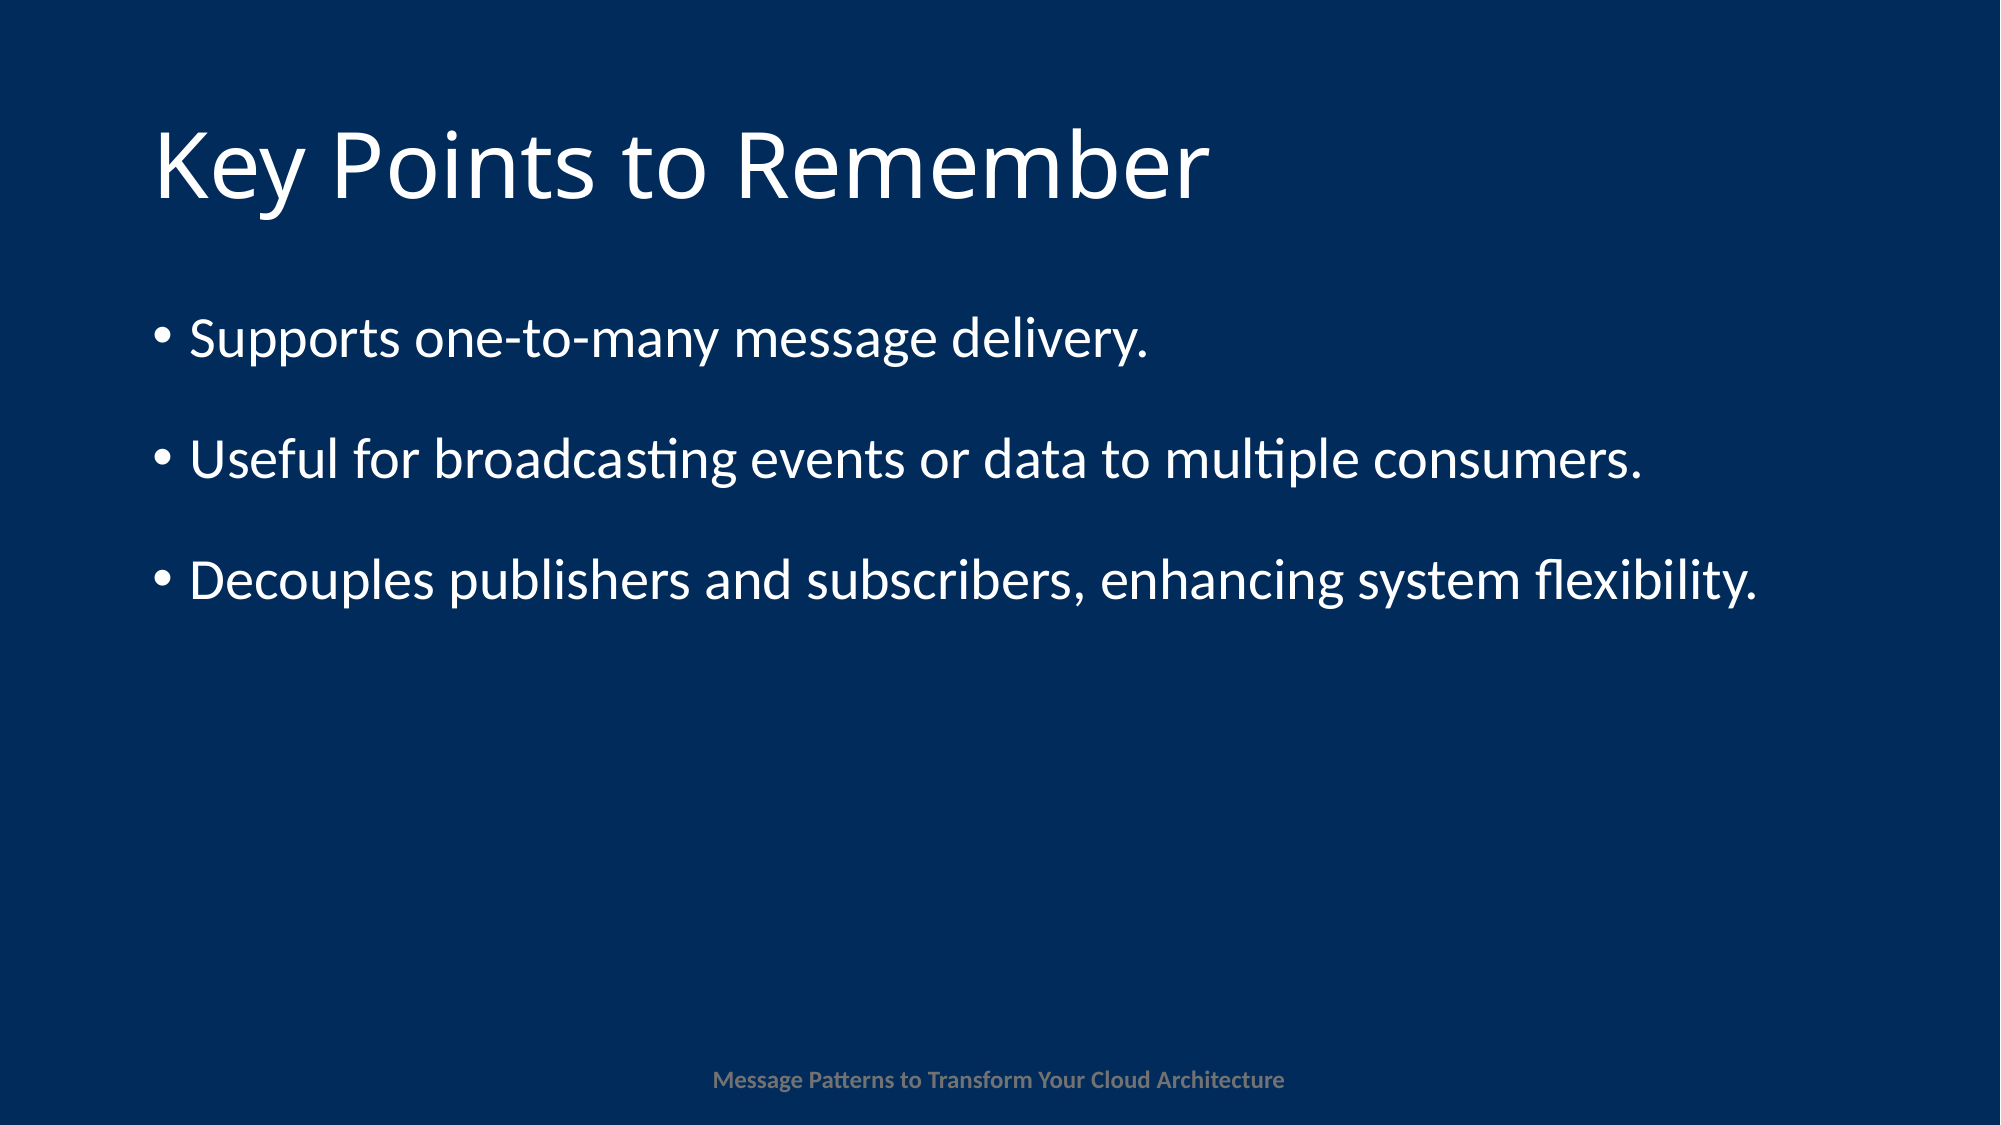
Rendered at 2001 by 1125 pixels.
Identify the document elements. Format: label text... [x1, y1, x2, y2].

title Key Points to Remember [137, 59, 1863, 278]
list Supports one-to-many message delivery. Useful for broadcasting events or data to multiple consumers. Decouples publishers and subscribers, enhancing system flexibility. [137, 299, 1863, 1014]
